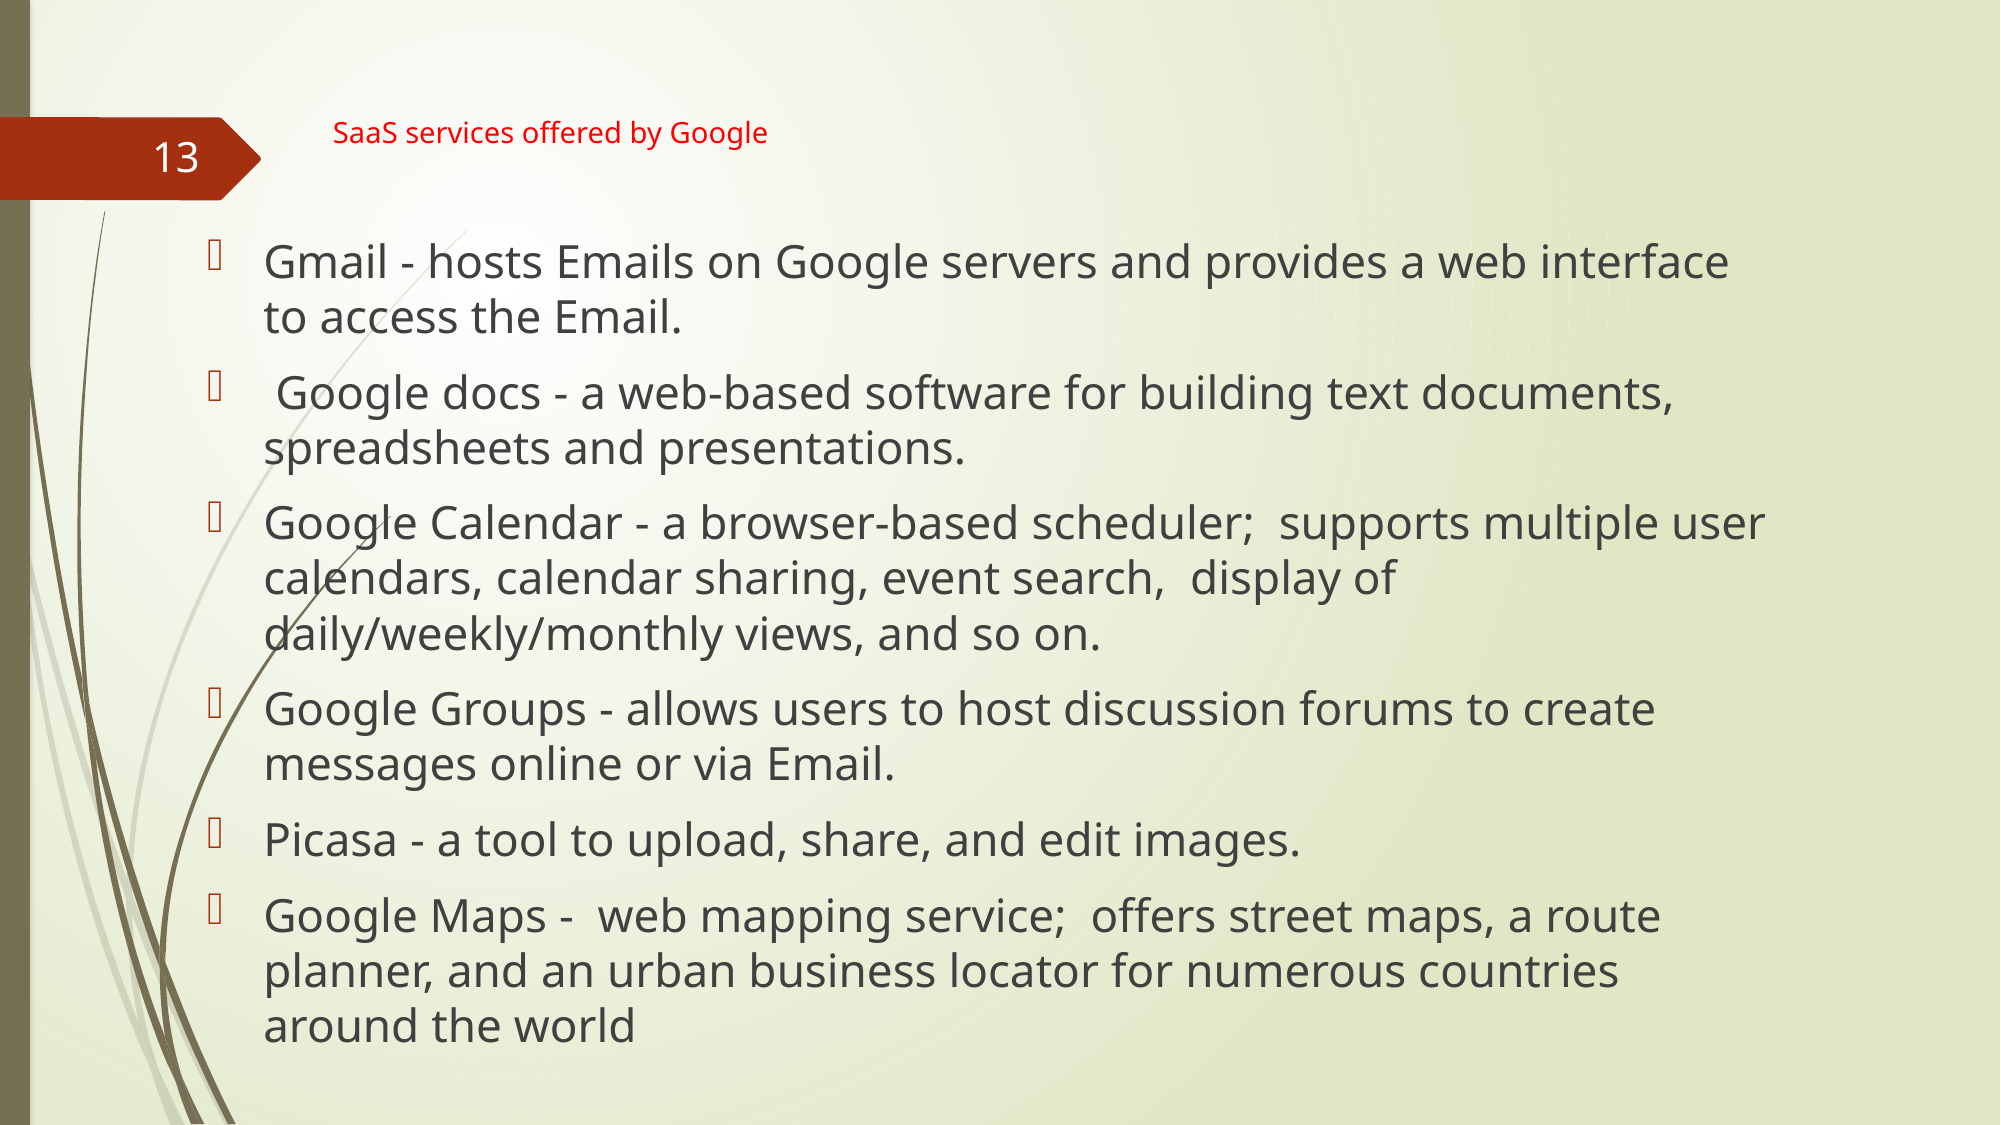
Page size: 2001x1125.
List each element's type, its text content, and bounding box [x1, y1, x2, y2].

slide_number 13 [87, 129, 216, 190]
title SaaS services offered by Google [318, 106, 1707, 193]
list Gmail - hosts Emails on Google servers and provides a web interface to access the Email. Google docs - a web-based software for building text documents, spreadsheets and presentations. Google Calendar - a browser-based scheduler; supports multiple user calendars, calendar sharing, event search, display of daily/weekly/monthly views, and so on. Google Groups - allows users to host discussion forums to create messages online or via Email. Picasa - a tool to upload, share, and edit images. Google Maps - web mapping service; offers street maps, a route planner, and an urban business locator for numerous countries around the world [192, 224, 1787, 895]
